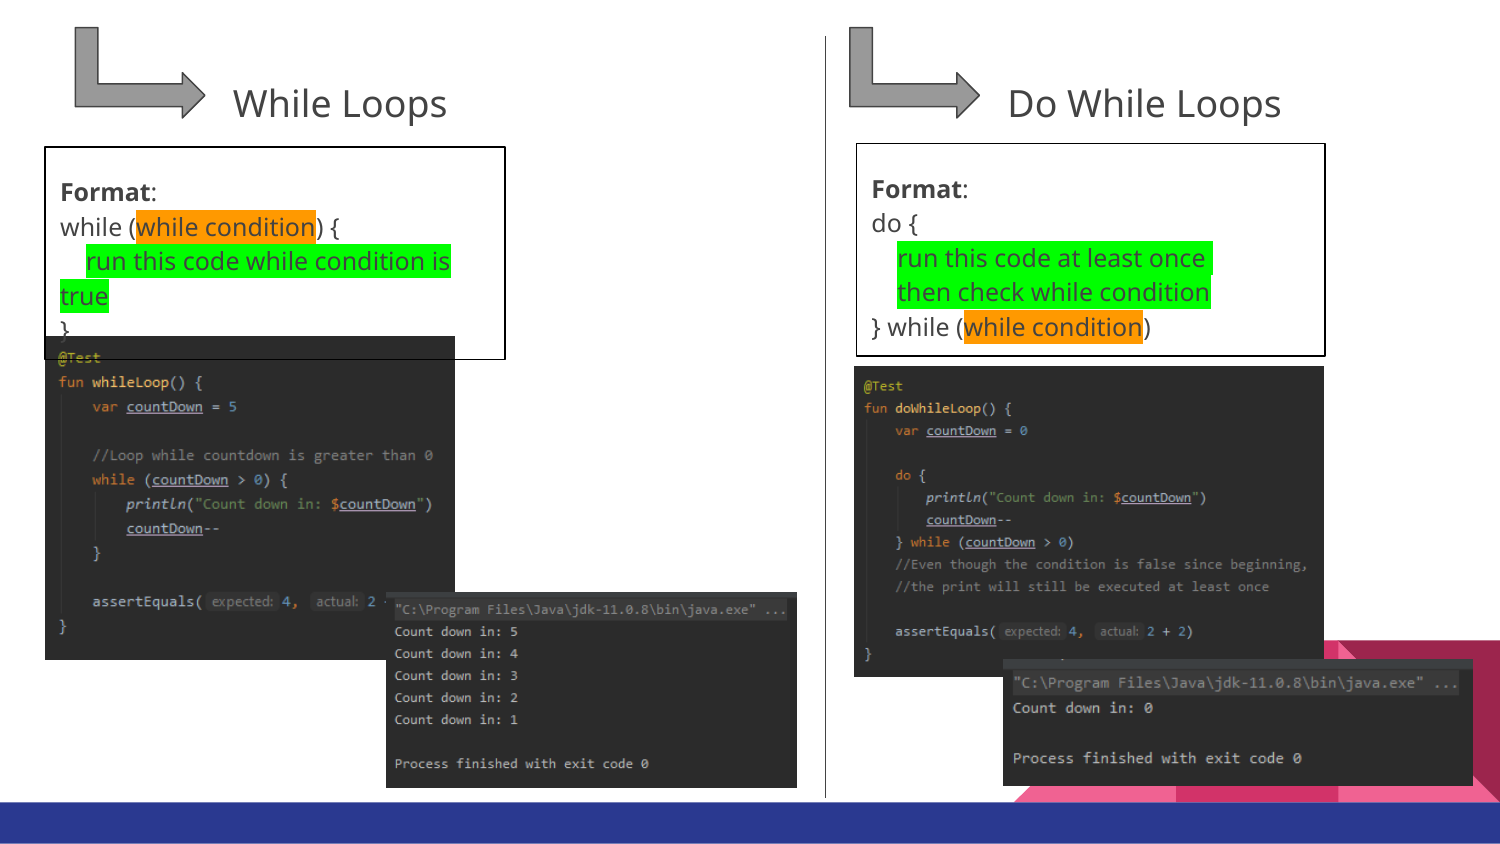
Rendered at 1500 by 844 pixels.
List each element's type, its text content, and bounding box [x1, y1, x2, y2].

text_box Format: do { run this code at least once then check while condition } while (while condition) [856, 143, 1325, 357]
text_box [849, 27, 980, 118]
picture [854, 366, 1473, 786]
text_box [75, 27, 205, 118]
text_box Do While Loops [992, 57, 1485, 140]
picture [44, 335, 797, 788]
text_box Format: while (while condition) { run this code while condition is true } [44, 146, 506, 360]
text_box While Loops [217, 57, 710, 140]
